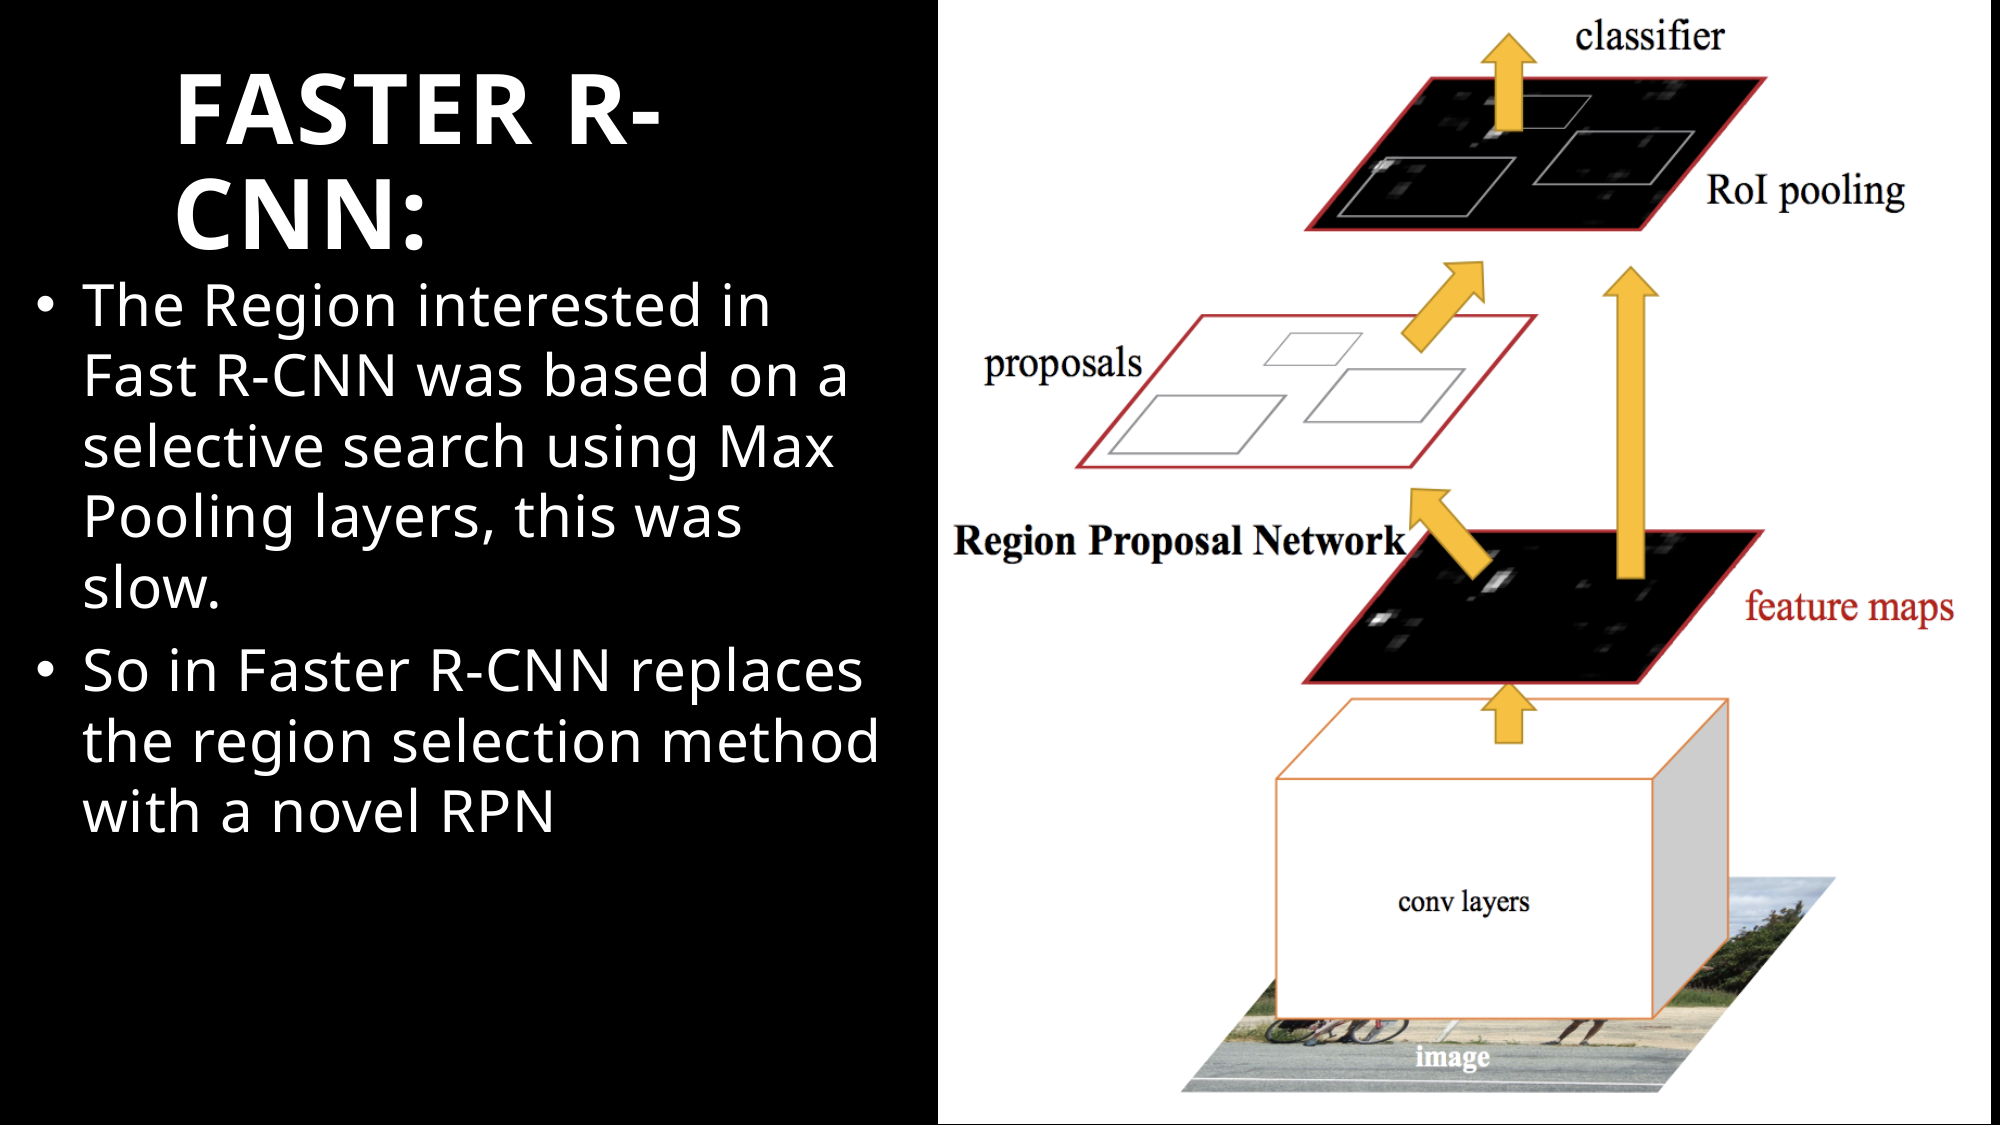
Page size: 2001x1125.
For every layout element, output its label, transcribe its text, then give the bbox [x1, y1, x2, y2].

title Faster R-CNN: [157, 52, 896, 260]
text_box [0, 0, 916, 1125]
text_box The Region interested in Fast R-CNN was based on a selective search using Max Pooling layers, this was slow. So in Faster R-CNN replaces the region selection method with a novel RPN [20, 260, 916, 1012]
picture [916, 0, 2000, 1125]
